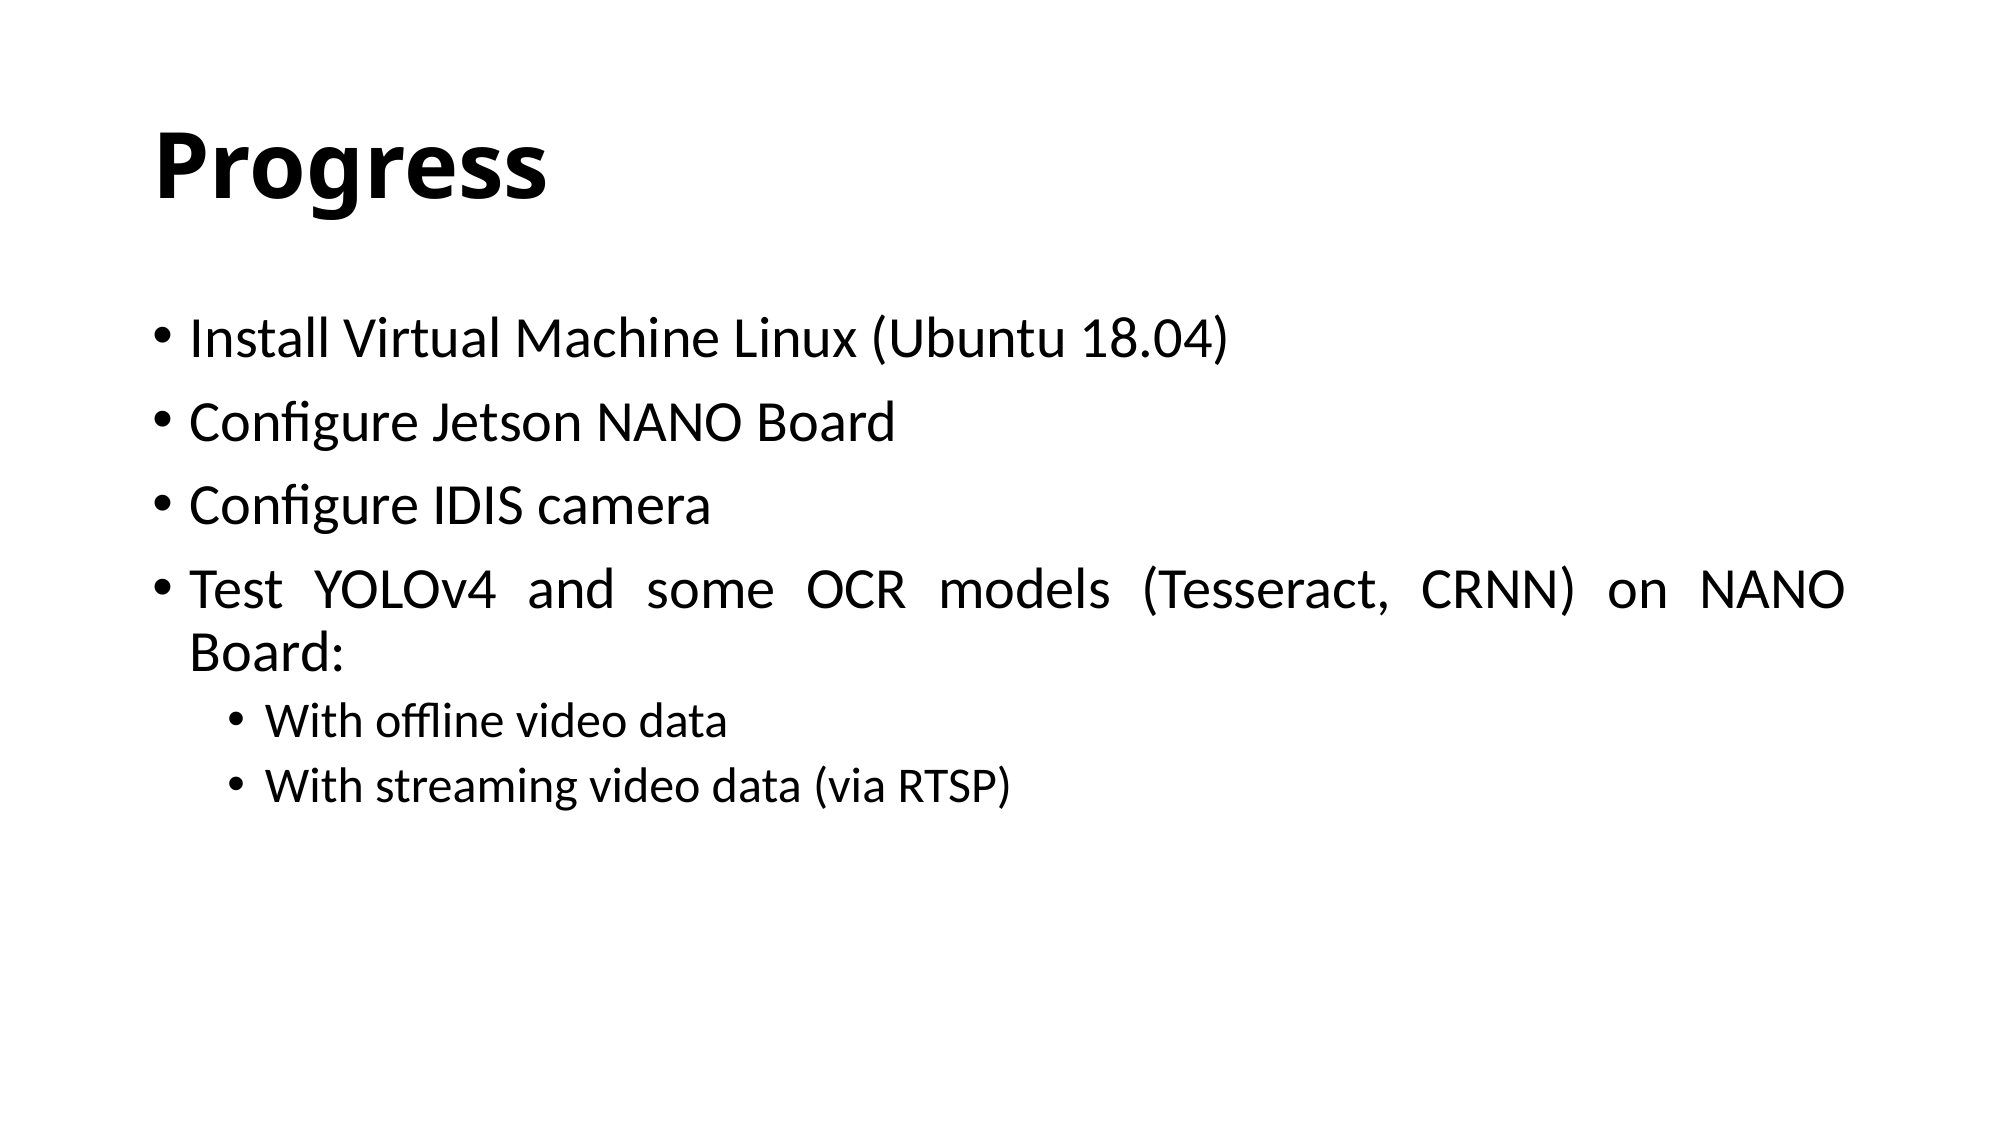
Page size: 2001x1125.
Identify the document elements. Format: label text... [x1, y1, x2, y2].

list Install Virtual Machine Linux (Ubuntu 18.04) Configure Jetson NANO Board Configure IDIS camera Test YOLOv4 and some OCR models (Tesseract, CRNN) on NANO Board: With offline video data With streaming video data (via RTSP) [137, 299, 1863, 1014]
title Progress [137, 59, 1863, 278]
